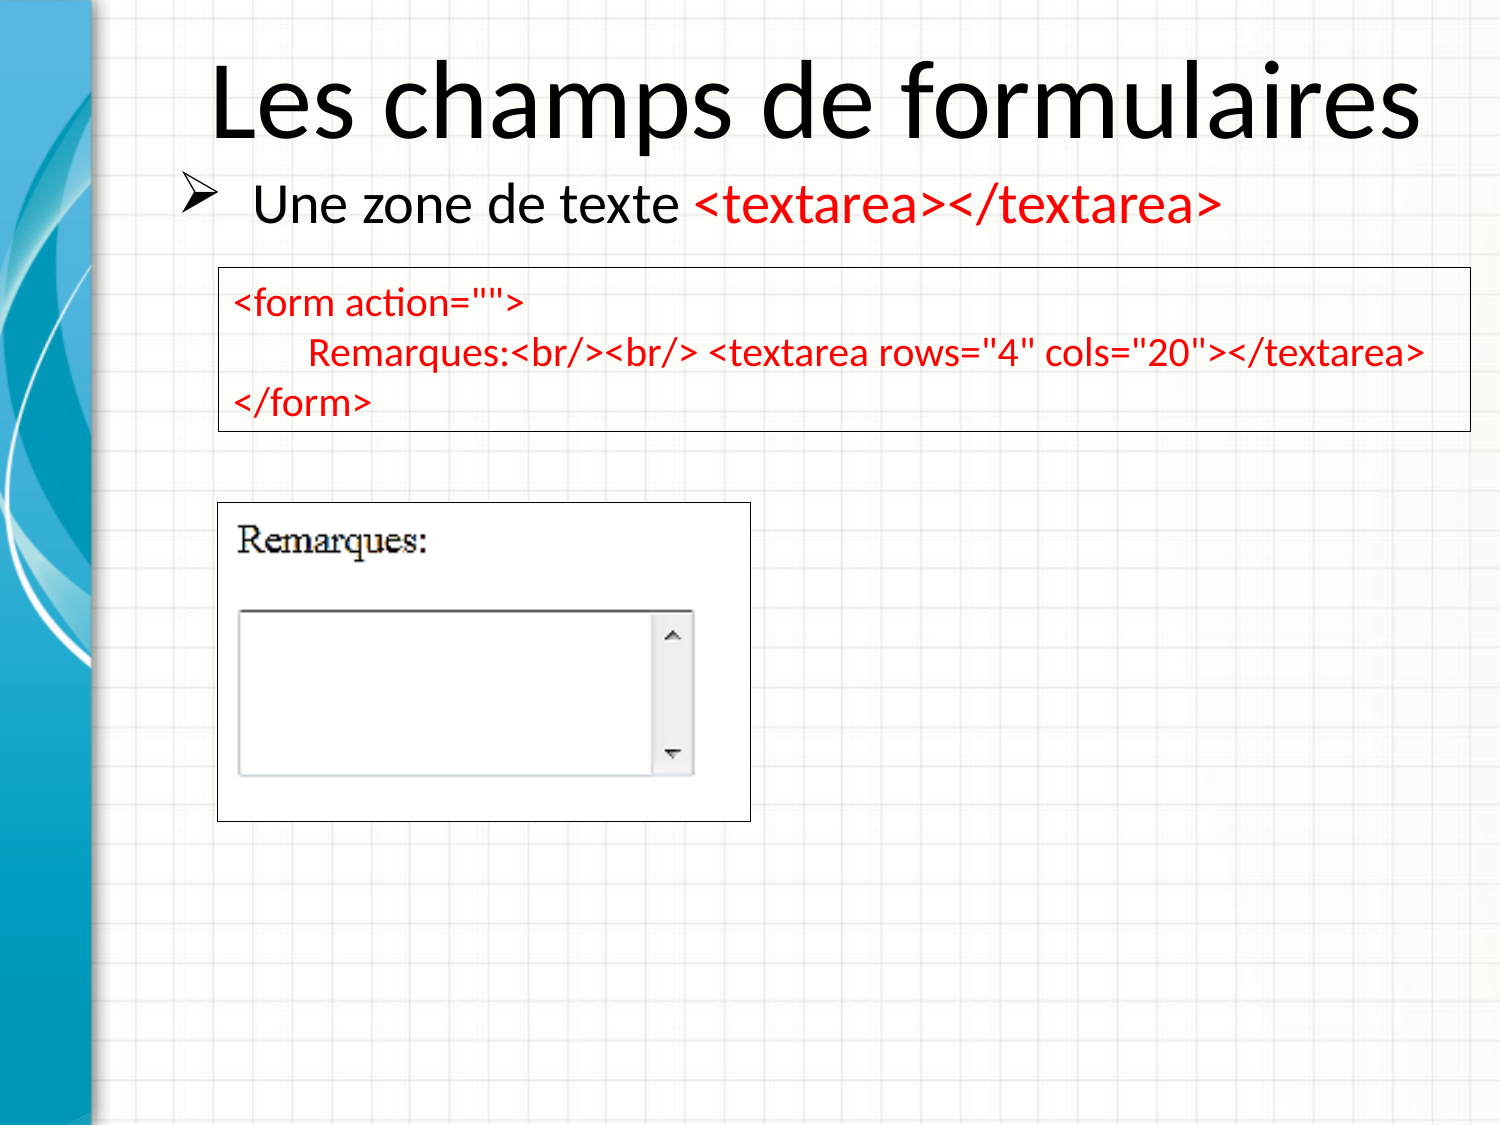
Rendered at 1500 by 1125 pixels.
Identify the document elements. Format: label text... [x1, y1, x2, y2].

text_box Une zone de texte <textarea></textarea> [162, 157, 1329, 243]
picture [0, 0, 1500, 1125]
text_box Les champs de formulaires [194, 19, 1483, 169]
text_box <form action=""> Remarques:<br/><br/> <textarea rows="4" cols="20"></textarea> </form> [218, 267, 1471, 432]
